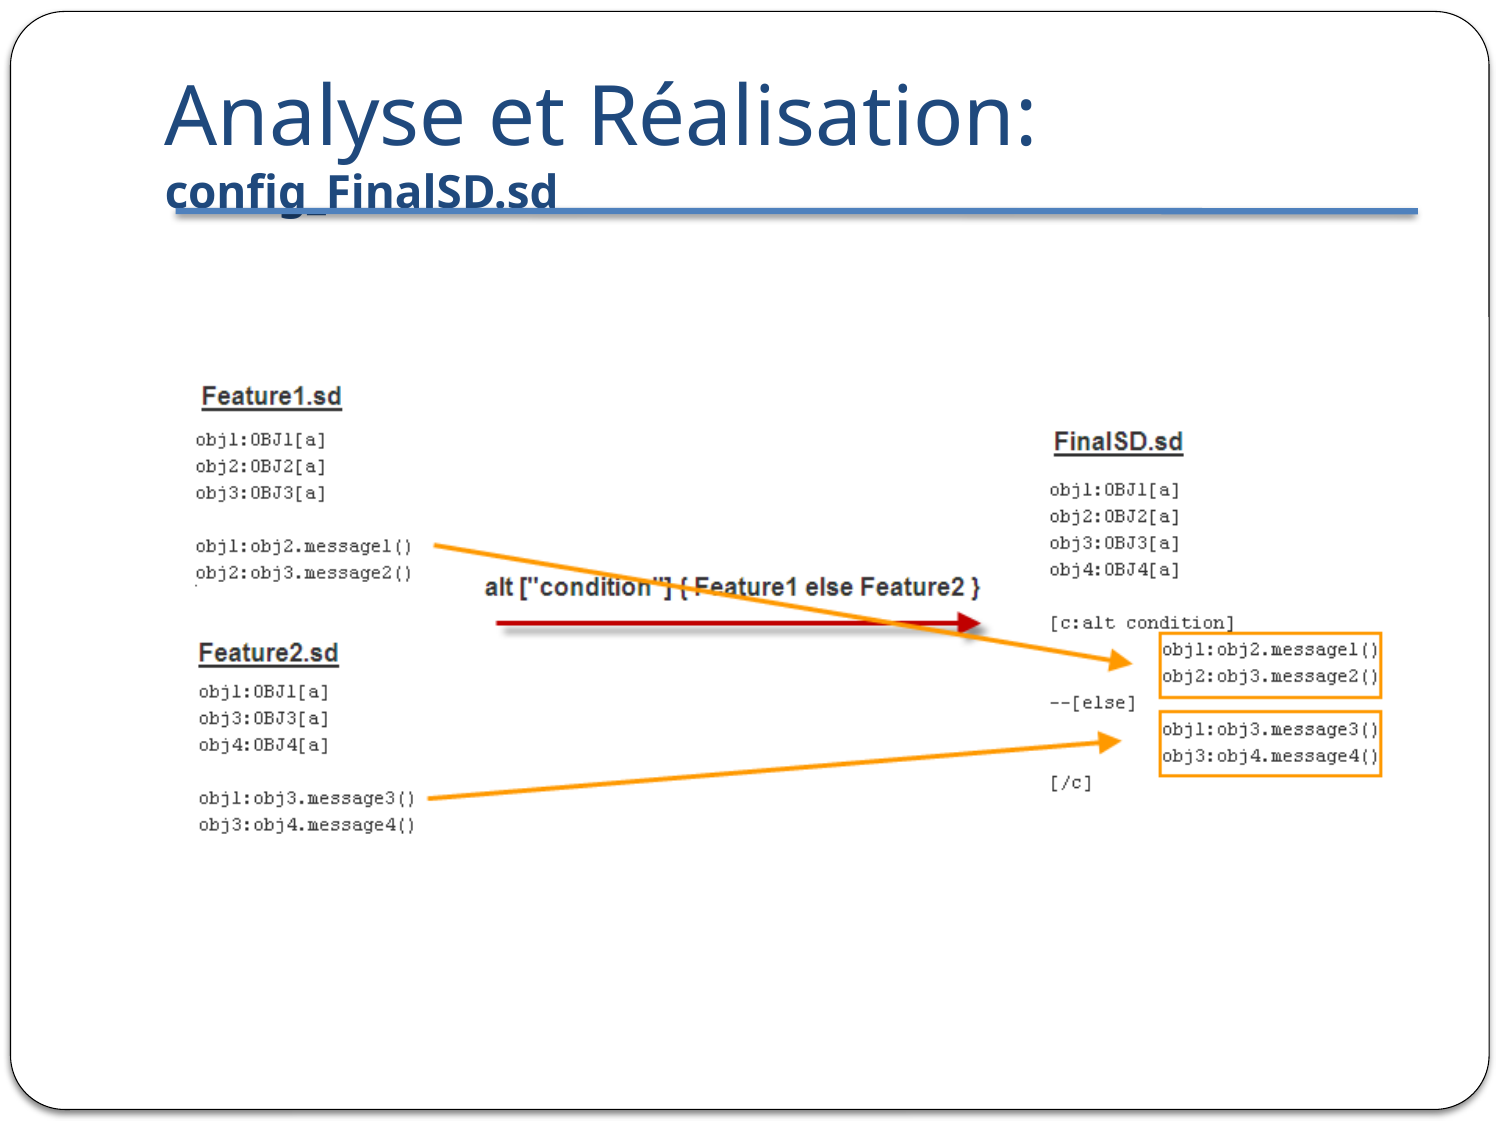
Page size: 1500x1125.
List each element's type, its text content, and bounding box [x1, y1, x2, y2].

title Analyse et Réalisation: config_FinalSD.sd [150, 45, 1425, 233]
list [158, 366, 1417, 859]
